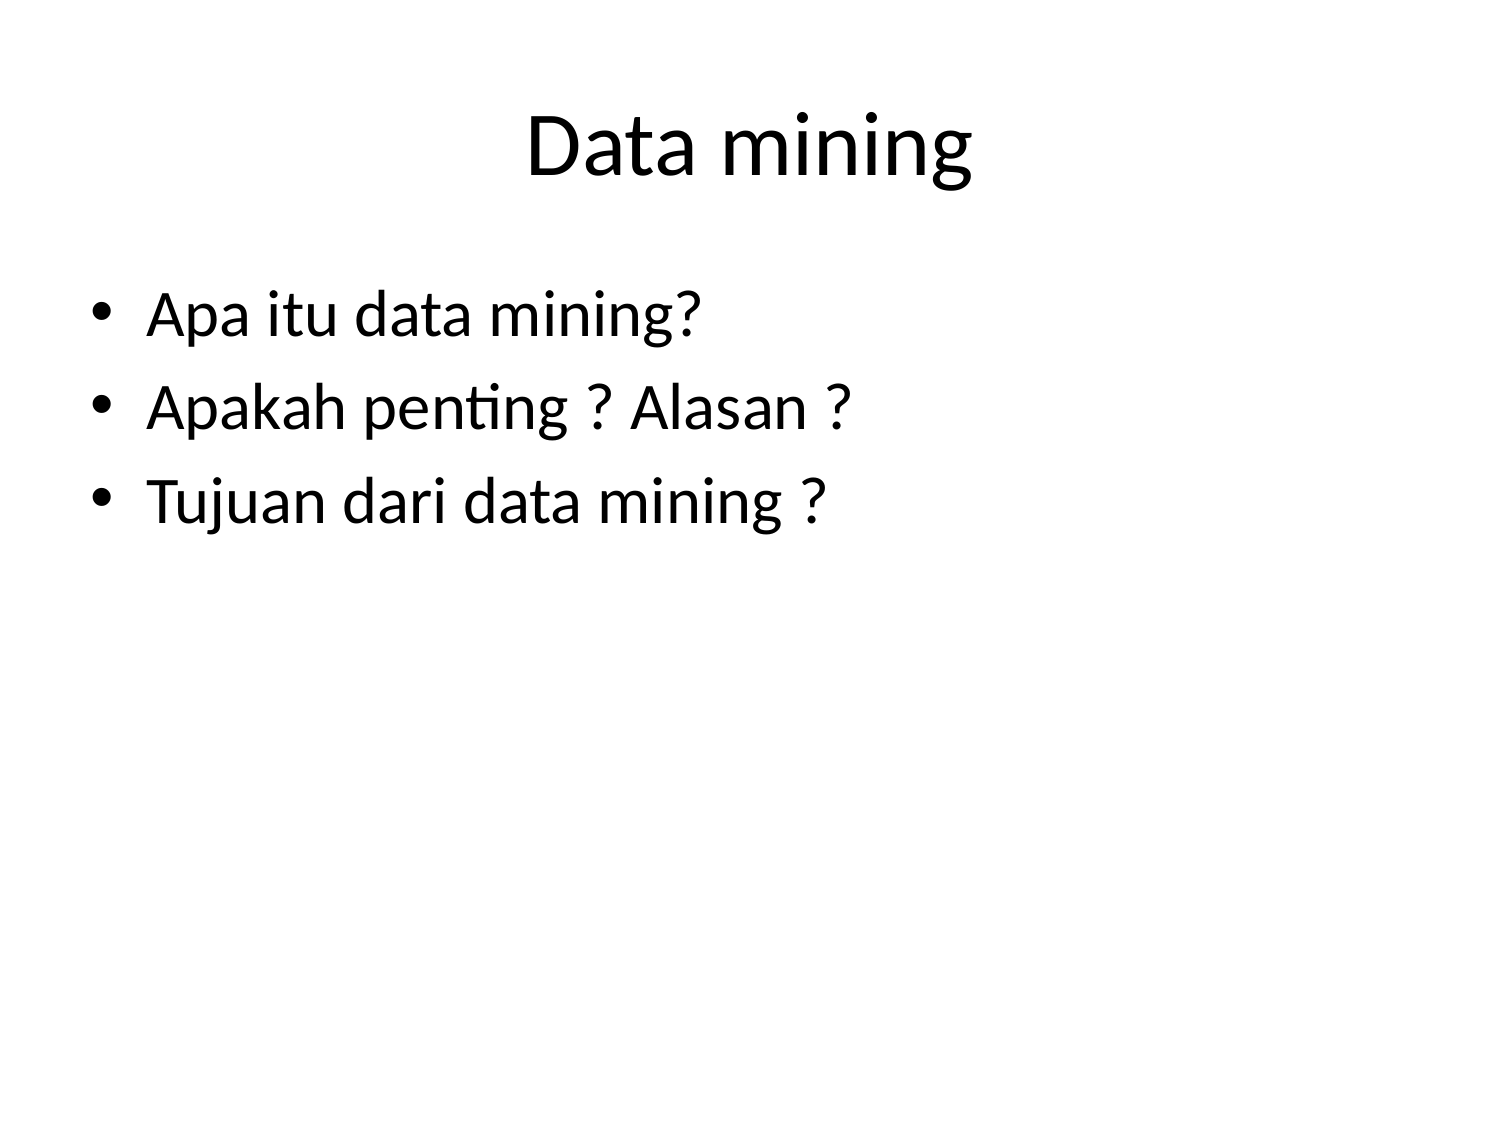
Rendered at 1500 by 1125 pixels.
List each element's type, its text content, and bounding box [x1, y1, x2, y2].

list Apa itu data mining? Apakah penting ? Alasan ? Tujuan dari data mining ? [75, 262, 1425, 1005]
title Data mining [75, 45, 1425, 233]
